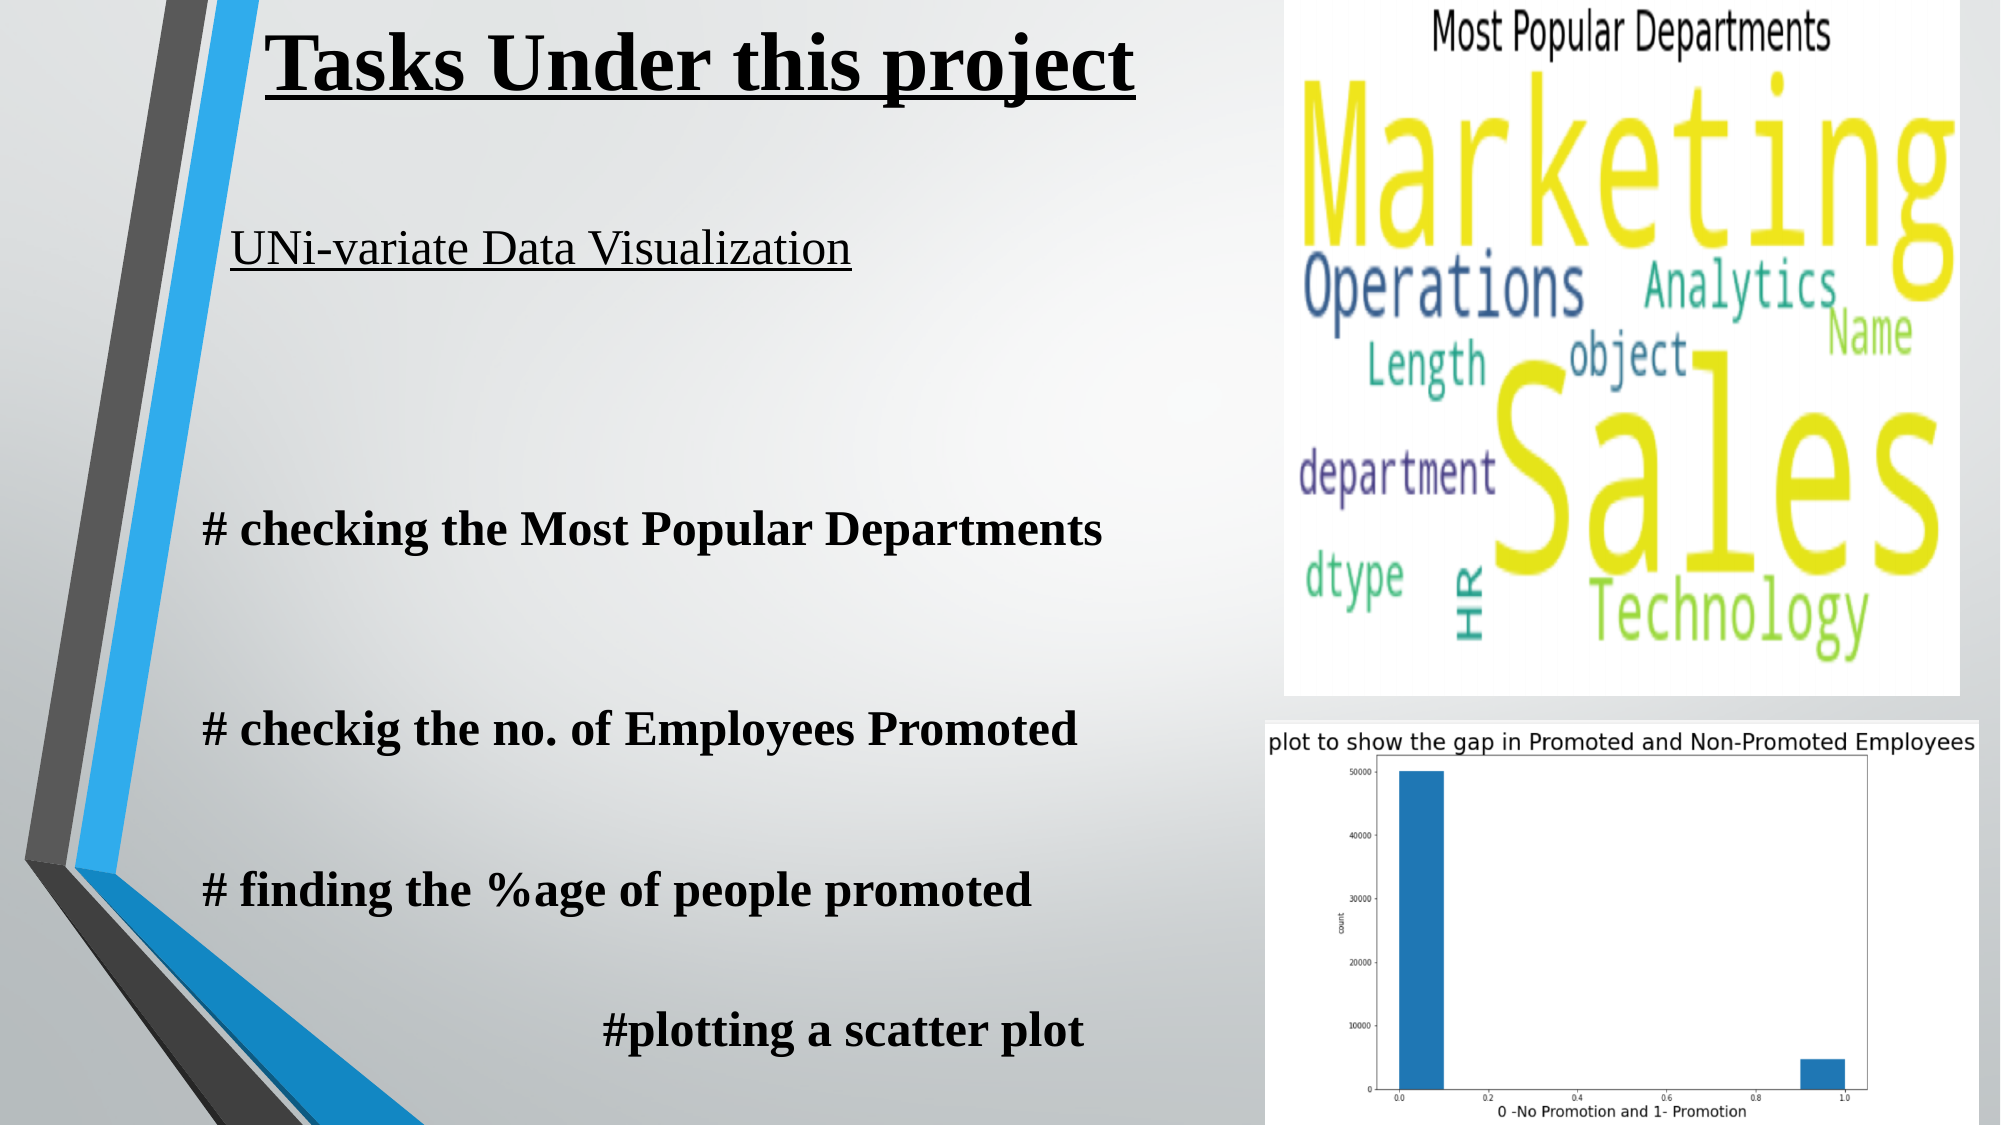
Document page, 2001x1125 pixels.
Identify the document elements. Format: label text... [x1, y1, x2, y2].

text_box # checkig the no. of Employees Promoted [187, 687, 1188, 883]
text_box # checking the Most Popular Departments [187, 488, 1188, 684]
text_box # finding the %age of people promoted [187, 849, 1084, 1045]
text_box #plotting a scatter plot [588, 988, 1265, 1124]
text_box Tasks Under this project [250, 0, 1250, 215]
text_box UNi-variate Data Visualization [215, 207, 1216, 343]
picture [1284, 0, 1961, 696]
picture [1265, 720, 1980, 1125]
